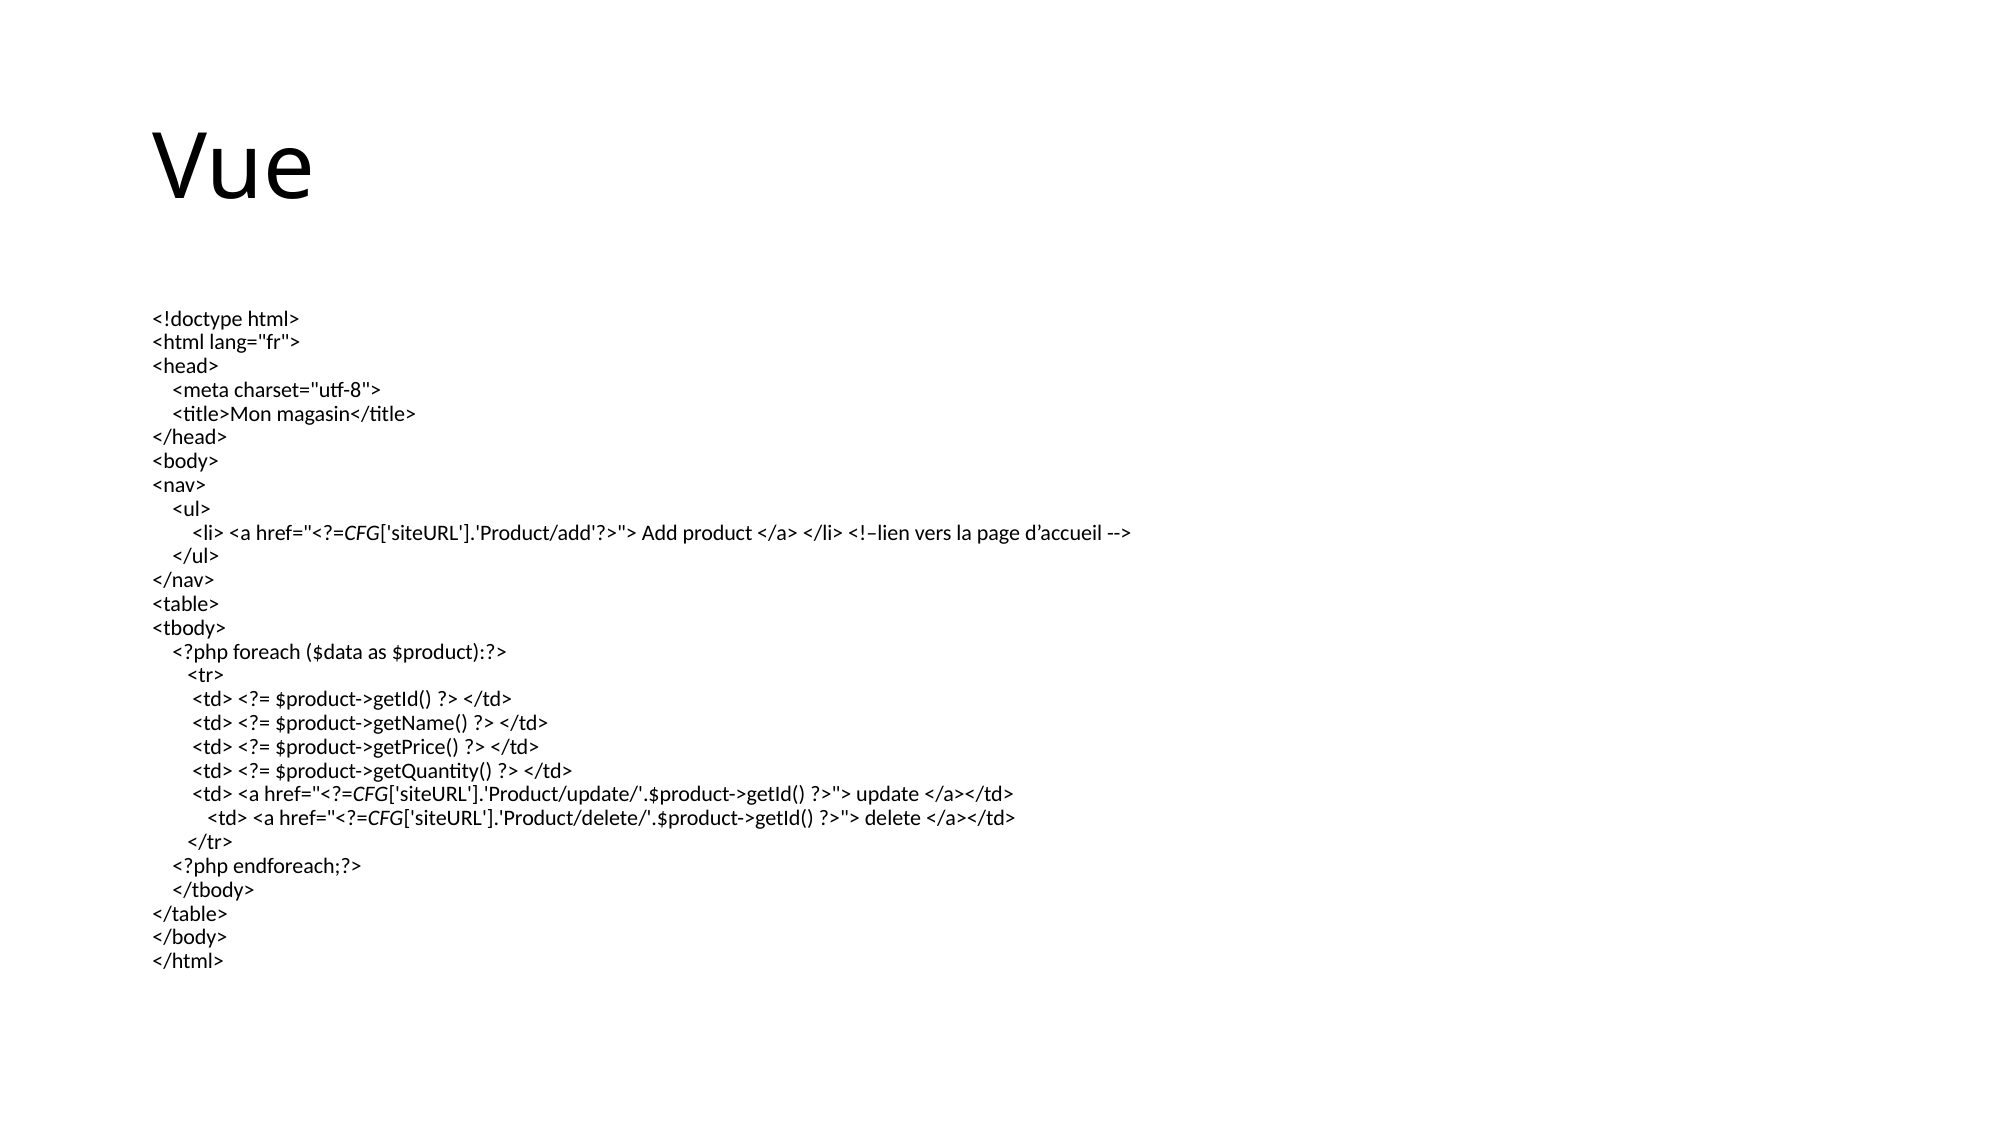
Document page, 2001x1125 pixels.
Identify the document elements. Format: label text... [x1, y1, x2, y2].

title Vue [137, 59, 1863, 278]
list <!doctype html> <html lang="fr"> <head> <meta charset="utf-8"> <title>Mon magasin</title> </head> <body> <nav> <ul> <li> <a href="<?=CFG['siteURL'].'Product/add'?>"> Add product </a> </li> <!–lien vers la page d’accueil --> </ul> </nav> <table> <tbody> <?php foreach ($data as $product):?> <tr> <td> <?= $product->getId() ?> </td> <td> <?= $product->getName() ?> </td> <td> <?= $product->getPrice() ?> </td> <td> <?= $product->getQuantity() ?> </td> <td> <a href="<?=CFG['siteURL'].'Product/update/'.$product->getId() ?>"> update </a></td> <td> <a href="<?=CFG['siteURL'].'Product/delete/'.$product->getId() ?>"> delete </a></td> </tr> <?php endforeach;?> </tbody> </table> </body> </html> [137, 299, 1863, 1014]
